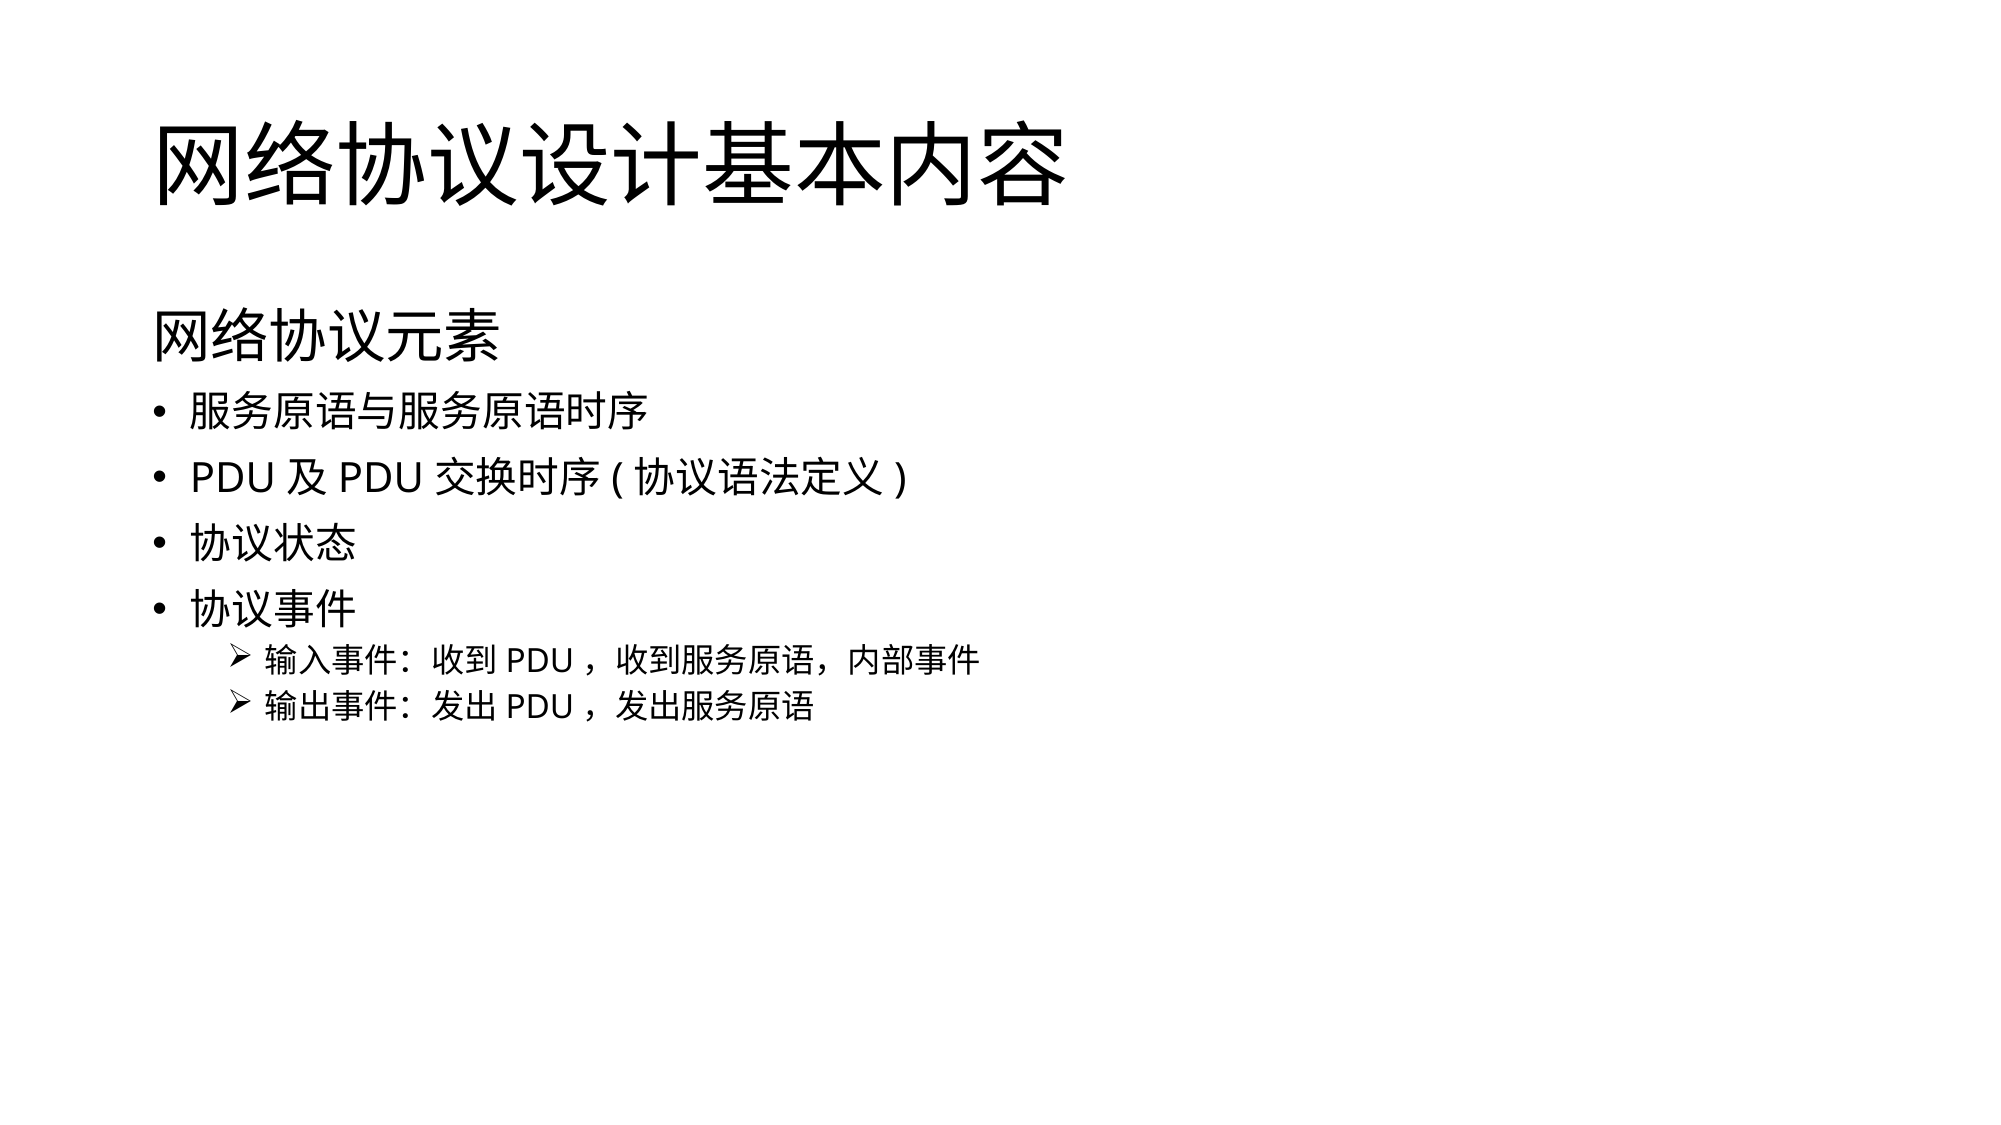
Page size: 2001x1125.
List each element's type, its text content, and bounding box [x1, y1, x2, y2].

list 网络协议元素 服务原语与服务原语时序 PDU及PDU交换时序(协议语法定义) 协议状态 协议事件 输入事件：收到PDU，收到服务原语，内部事件 输出事件：发出PDU，发出服务原语 [137, 299, 1863, 1014]
title 网络协议设计基本内容 [137, 59, 1863, 278]
